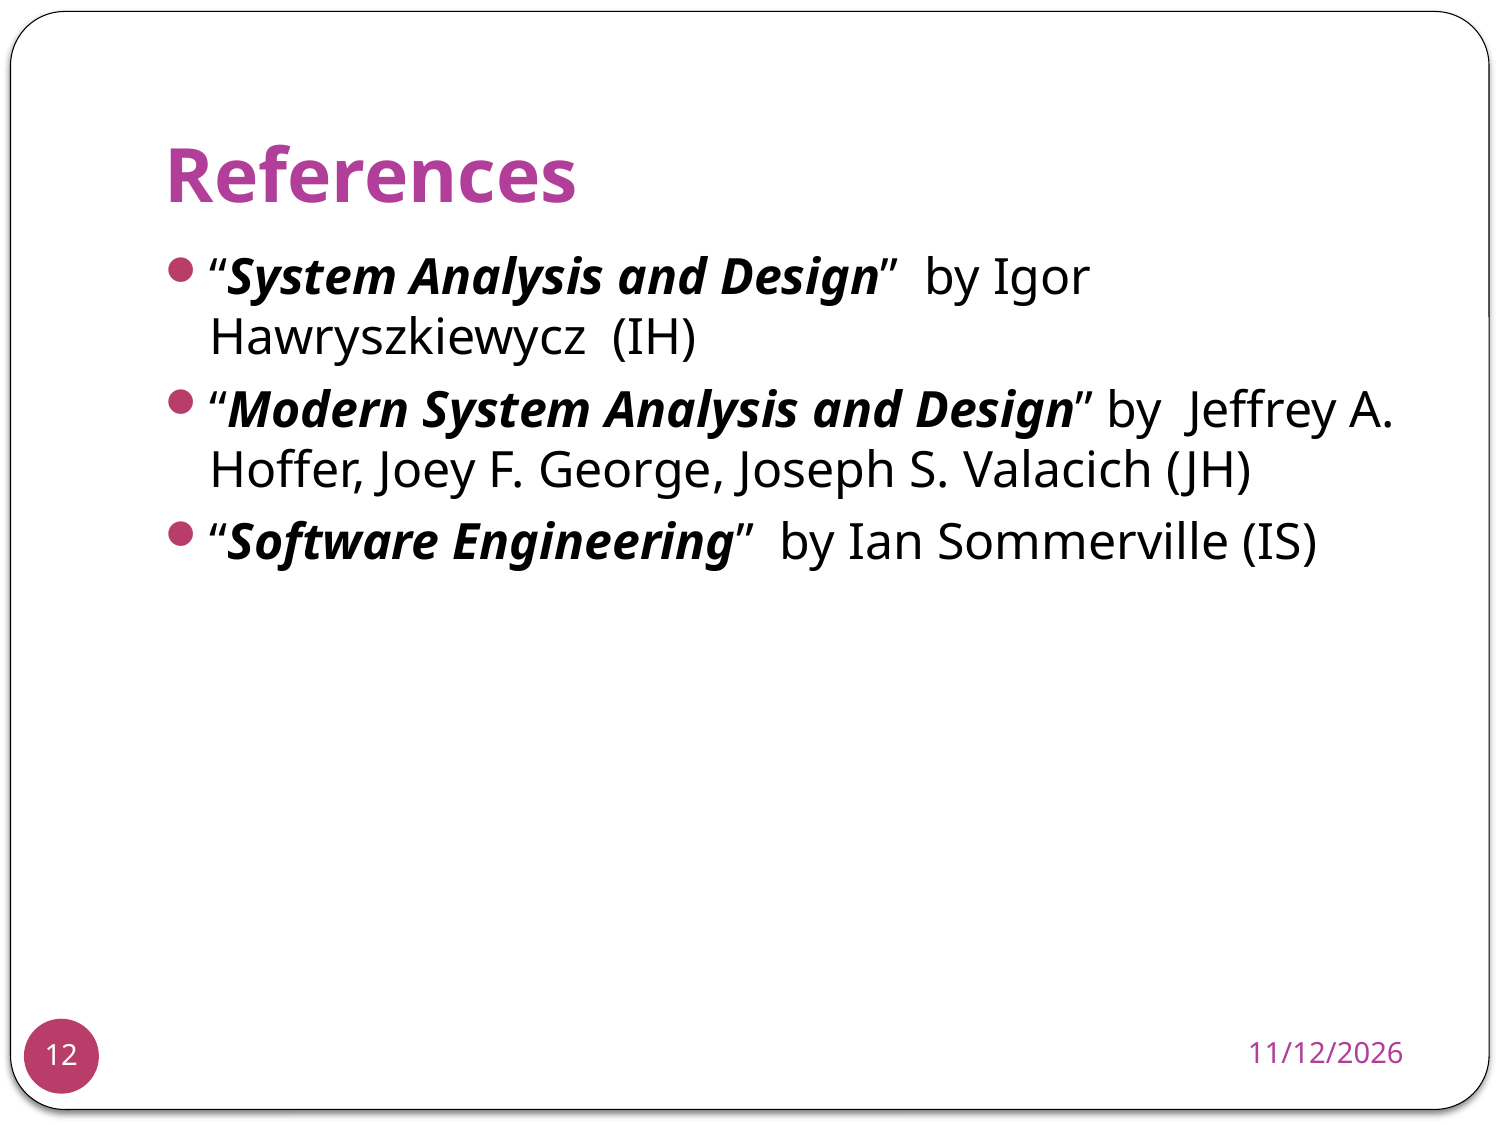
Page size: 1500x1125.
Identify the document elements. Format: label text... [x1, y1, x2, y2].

list “System Analysis and Design” by Igor Hawryszkiewycz (IH) “Modern System Analysis and Design” by Jeffrey A. Hoffer, Joey F. George, Joseph S. Valacich (JH) “Software Engineering” by Ian Sommerville (IS) [150, 237, 1425, 988]
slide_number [1012, 1015, 1419, 1094]
title References [150, 45, 1425, 233]
slide_number 12 [23, 1018, 99, 1094]
